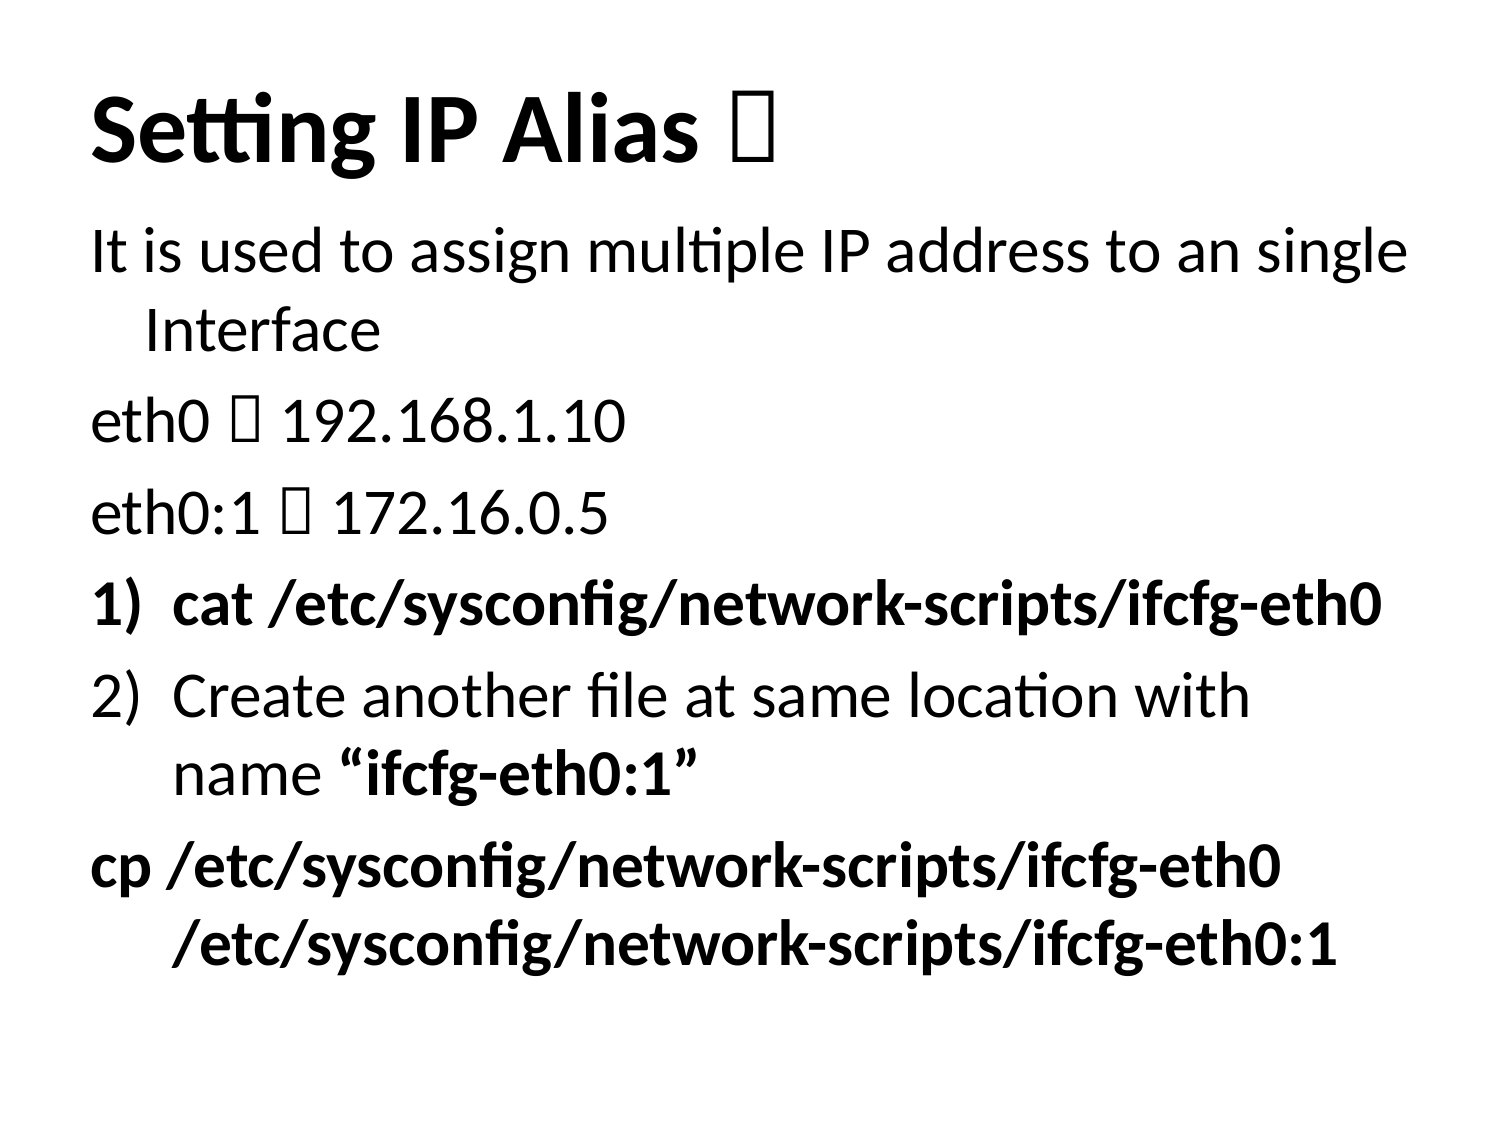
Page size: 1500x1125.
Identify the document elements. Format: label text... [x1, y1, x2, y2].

list It is used to assign multiple IP address to an single Interface eth0  192.168.1.10 eth0:1  172.16.0.5 cat /etc/sysconfig/network-scripts/ifcfg-eth0 Create another file at same location with name “ifcfg-eth0:1” cp /etc/sysconfig/network-scripts/ifcfg-eth0 /etc/sysconfig/network-scripts/ifcfg-eth0:1 [75, 200, 1425, 1050]
title Setting IP Alias  [75, 45, 1425, 200]
